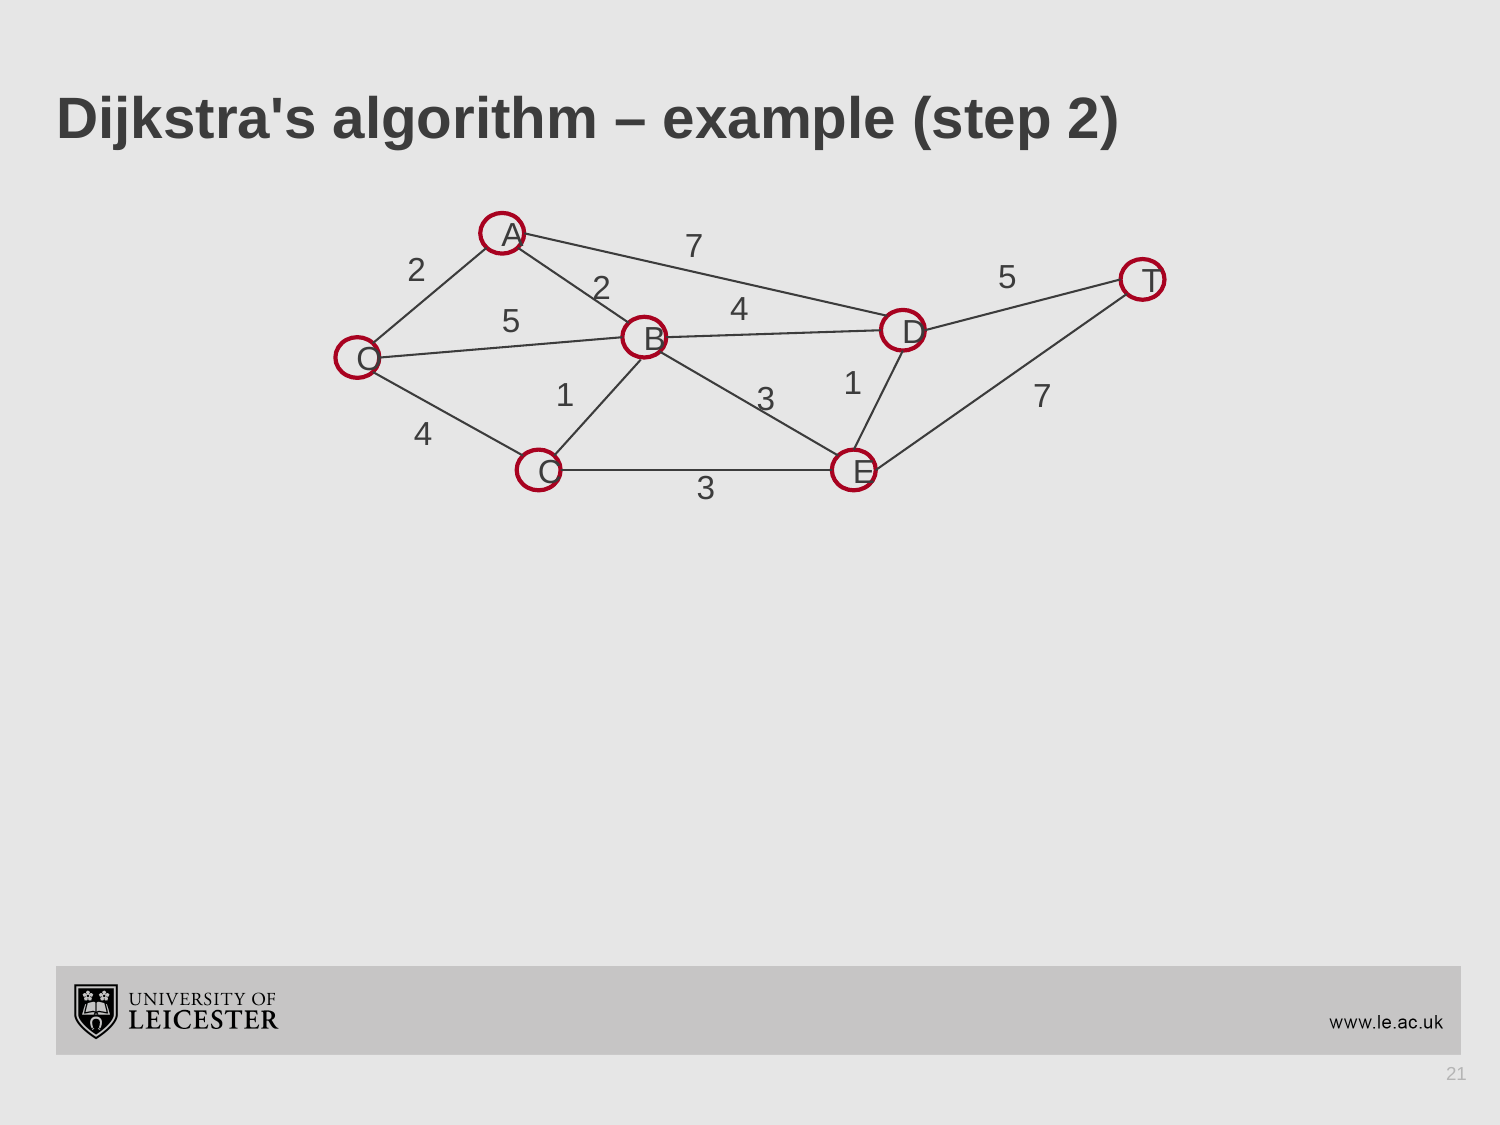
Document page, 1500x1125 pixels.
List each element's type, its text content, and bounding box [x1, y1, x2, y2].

slide_number 21 [1144, 1042, 1482, 1103]
picture [56, 966, 1461, 1055]
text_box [335, 212, 1165, 515]
title Dijkstra's algorithm – example (step 2) [56, 80, 1442, 151]
